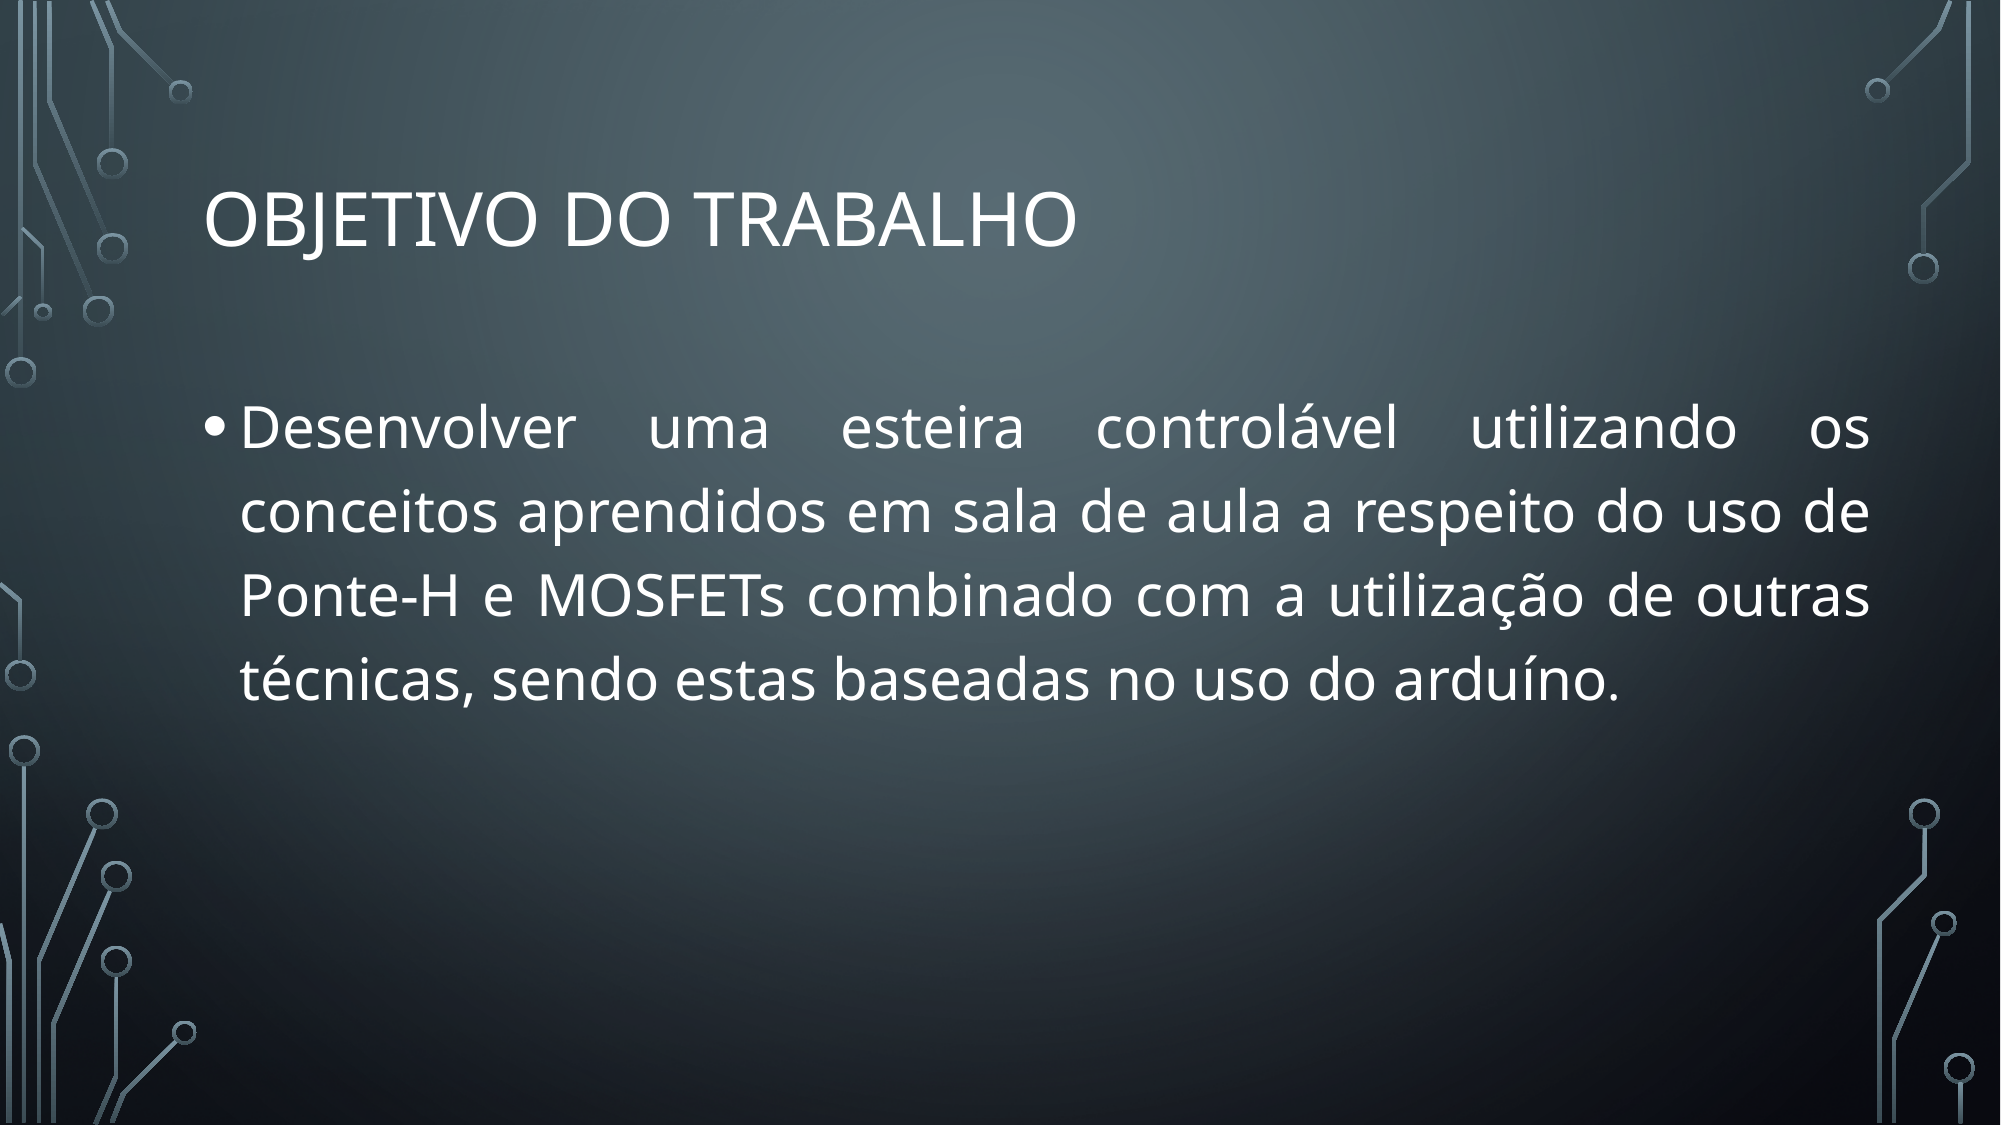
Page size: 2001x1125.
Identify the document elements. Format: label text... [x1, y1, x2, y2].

list Desenvolver uma esteira controlável utilizando os conceitos aprendidos em sala de aula a respeito do uso de Ponte-H e MOSFETs combinado com a utilização de outras técnicas, sendo estas baseadas no uso do arduíno. [187, 369, 1887, 993]
title Objetivo do trabalho [187, 101, 1813, 344]
